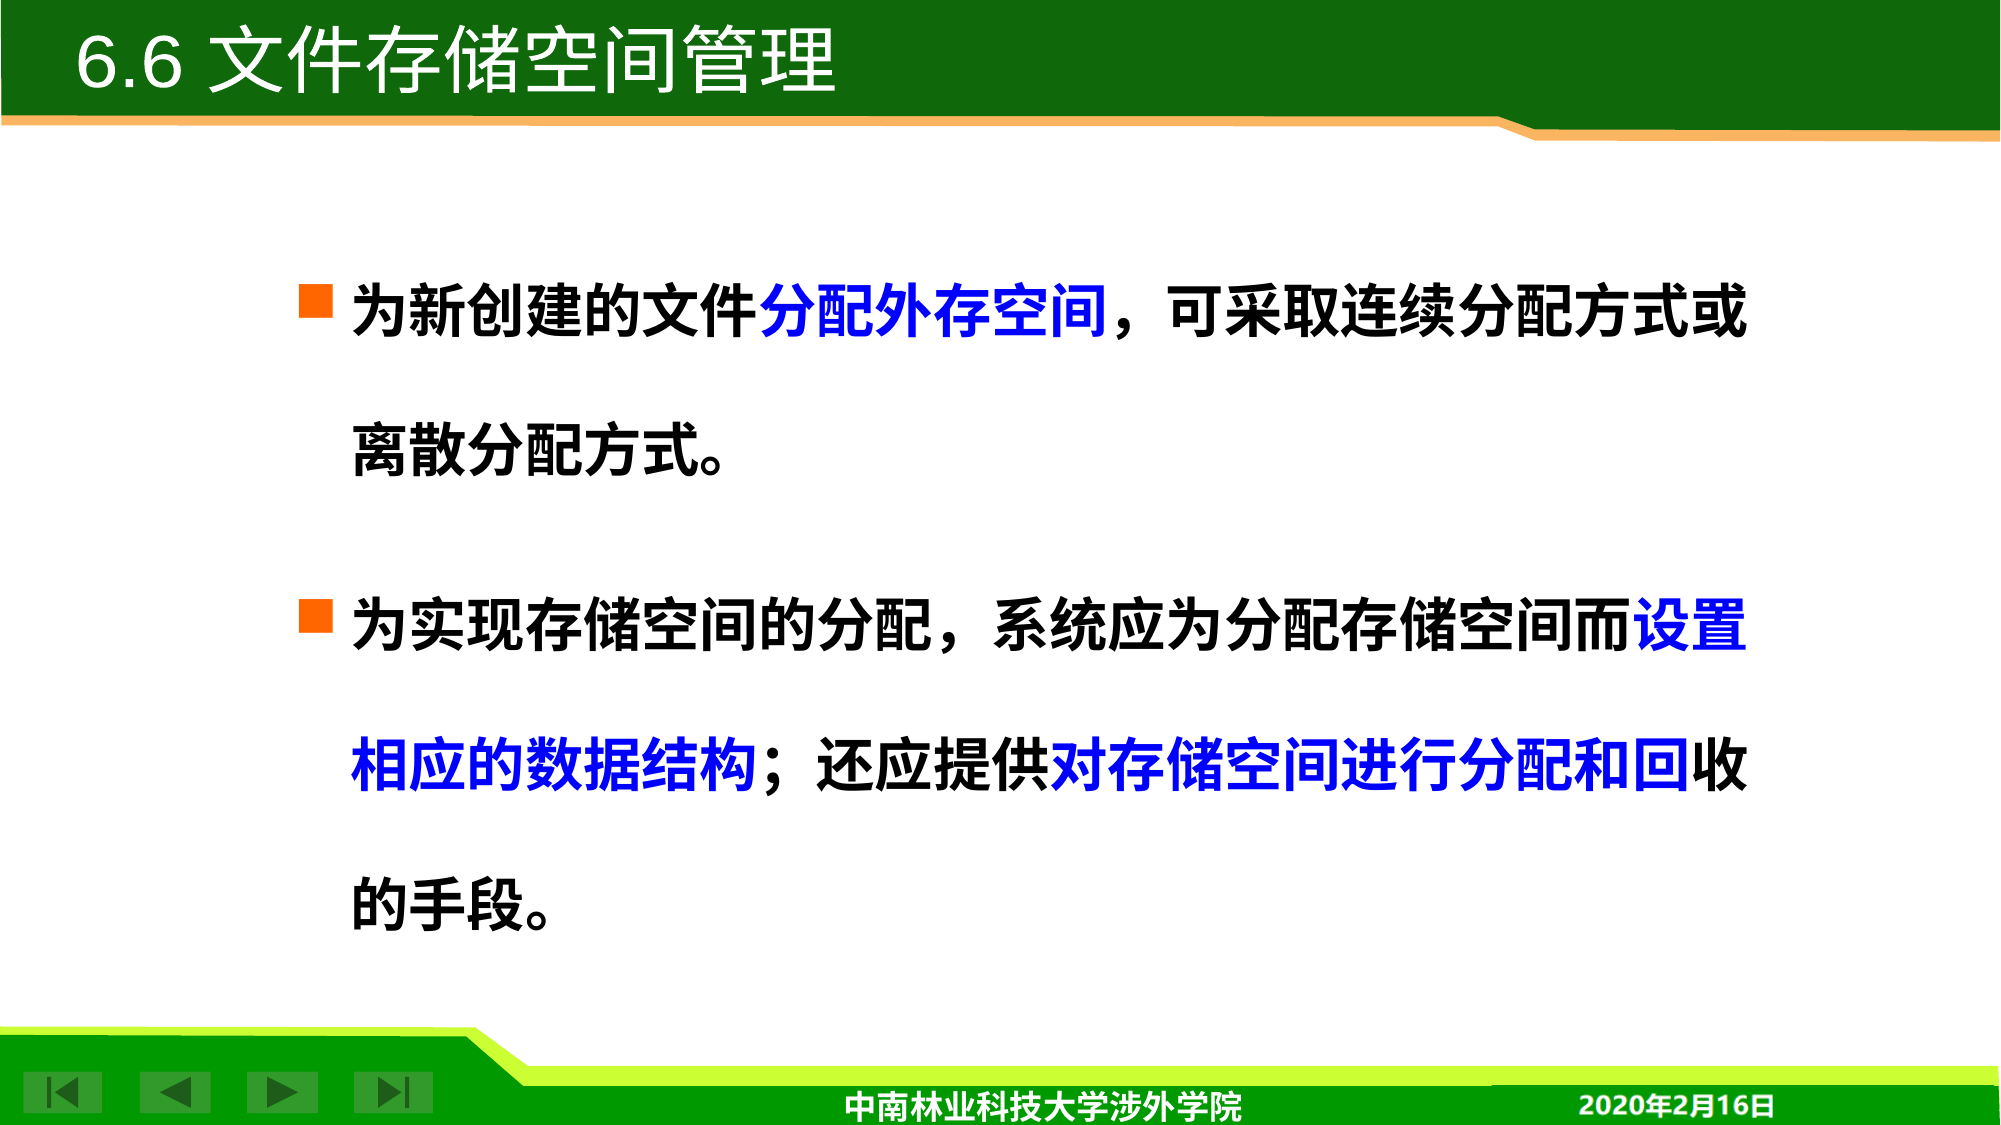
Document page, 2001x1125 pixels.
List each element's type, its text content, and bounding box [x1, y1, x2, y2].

list 为新创建的文件分配外存空间，可采取连续分配方式或离散分配方式。 为实现存储空间的分配，系统应为分配存储空间而设置相应的数据结构；还应提供对存储空间进行分配和回收的手段。 [279, 196, 1792, 734]
